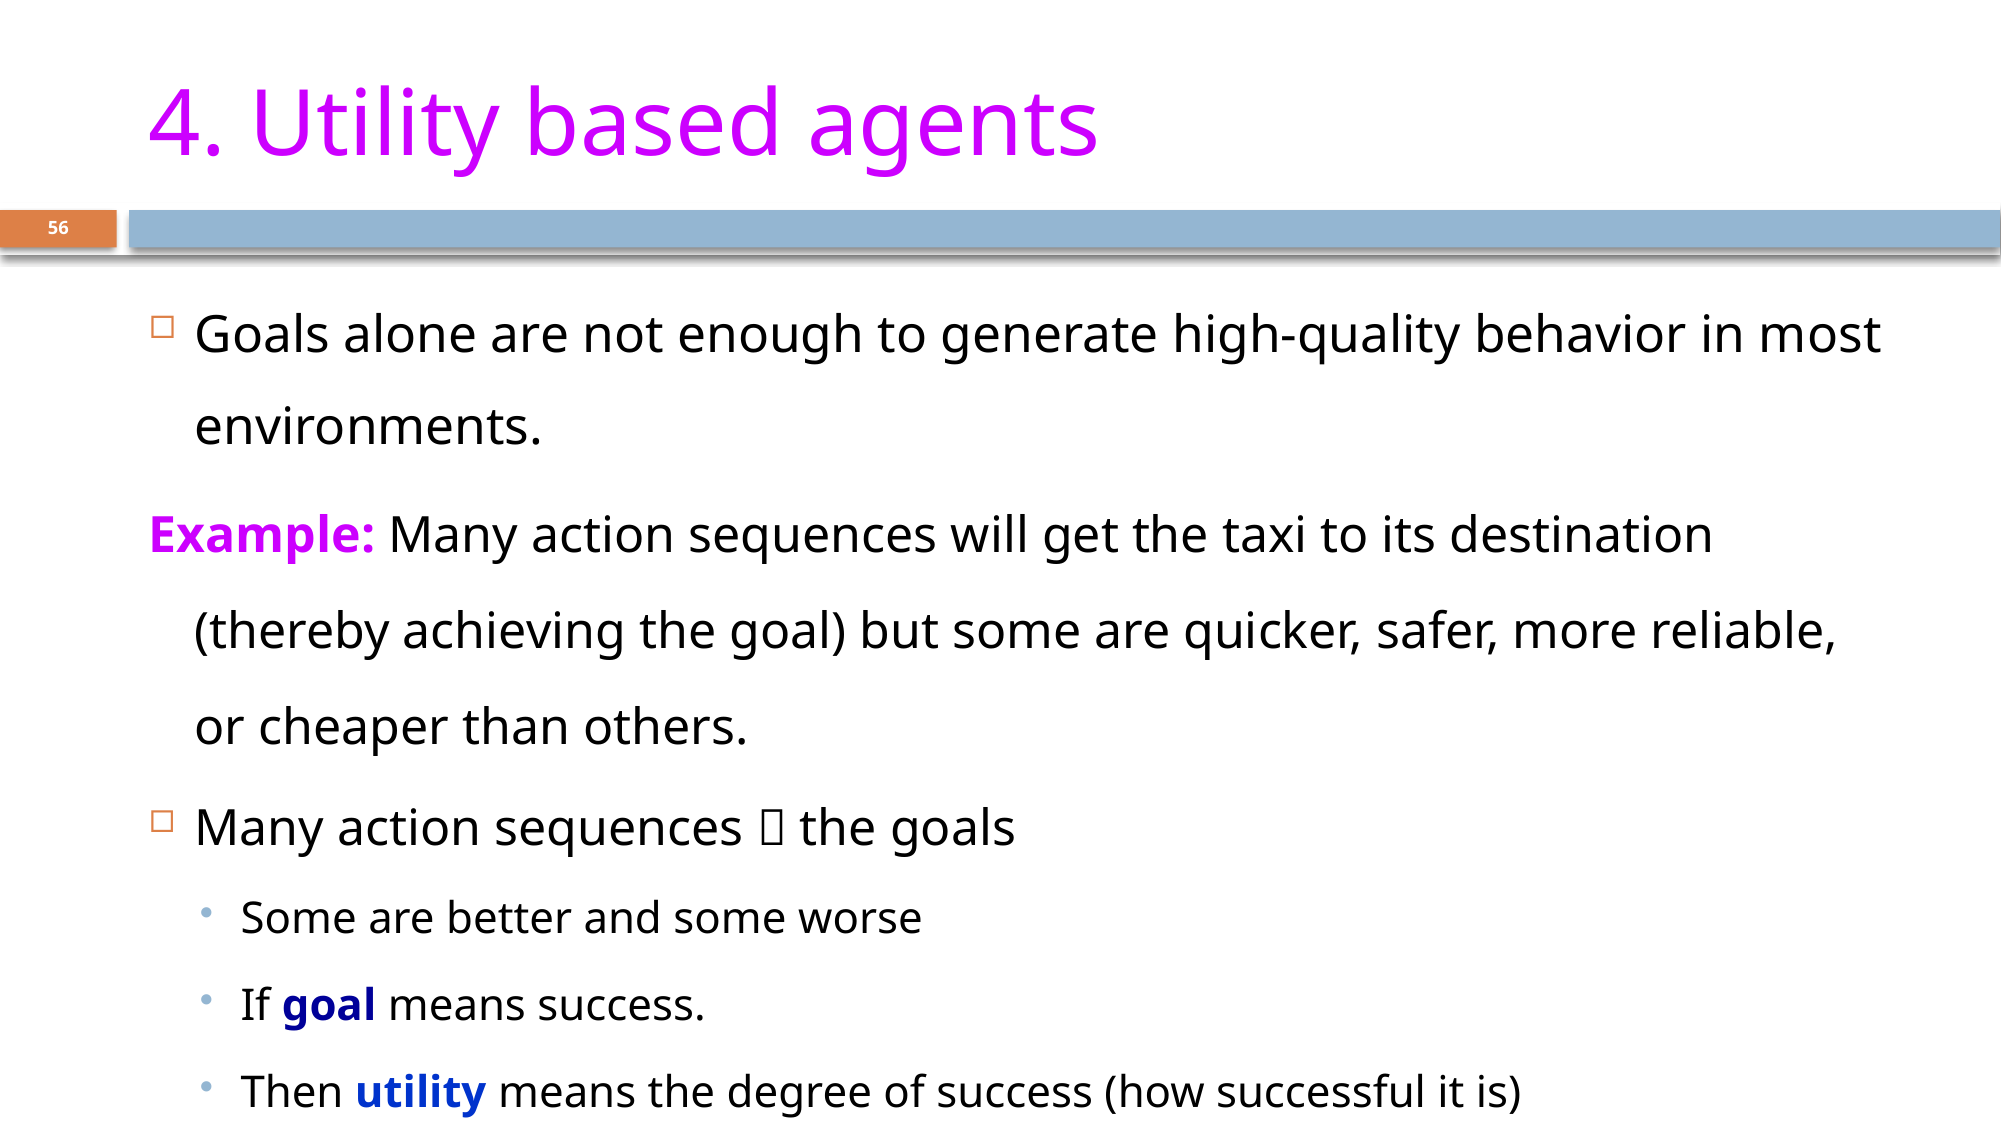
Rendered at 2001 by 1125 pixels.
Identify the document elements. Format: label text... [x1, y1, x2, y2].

list Goals alone are not enough to generate high-quality behavior in most environments. Example: Many action sequences will get the taxi to its destination (thereby achieving the goal) but some are quicker, safer, more reliable, or cheaper than others. Many action sequences  the goals Some are better and some worse If goal means success. Then utility means the degree of success (how successful it is) [133, 262, 1918, 1125]
slide_number 56 [0, 208, 117, 249]
title 4. Utility based agents [133, 37, 1918, 200]
